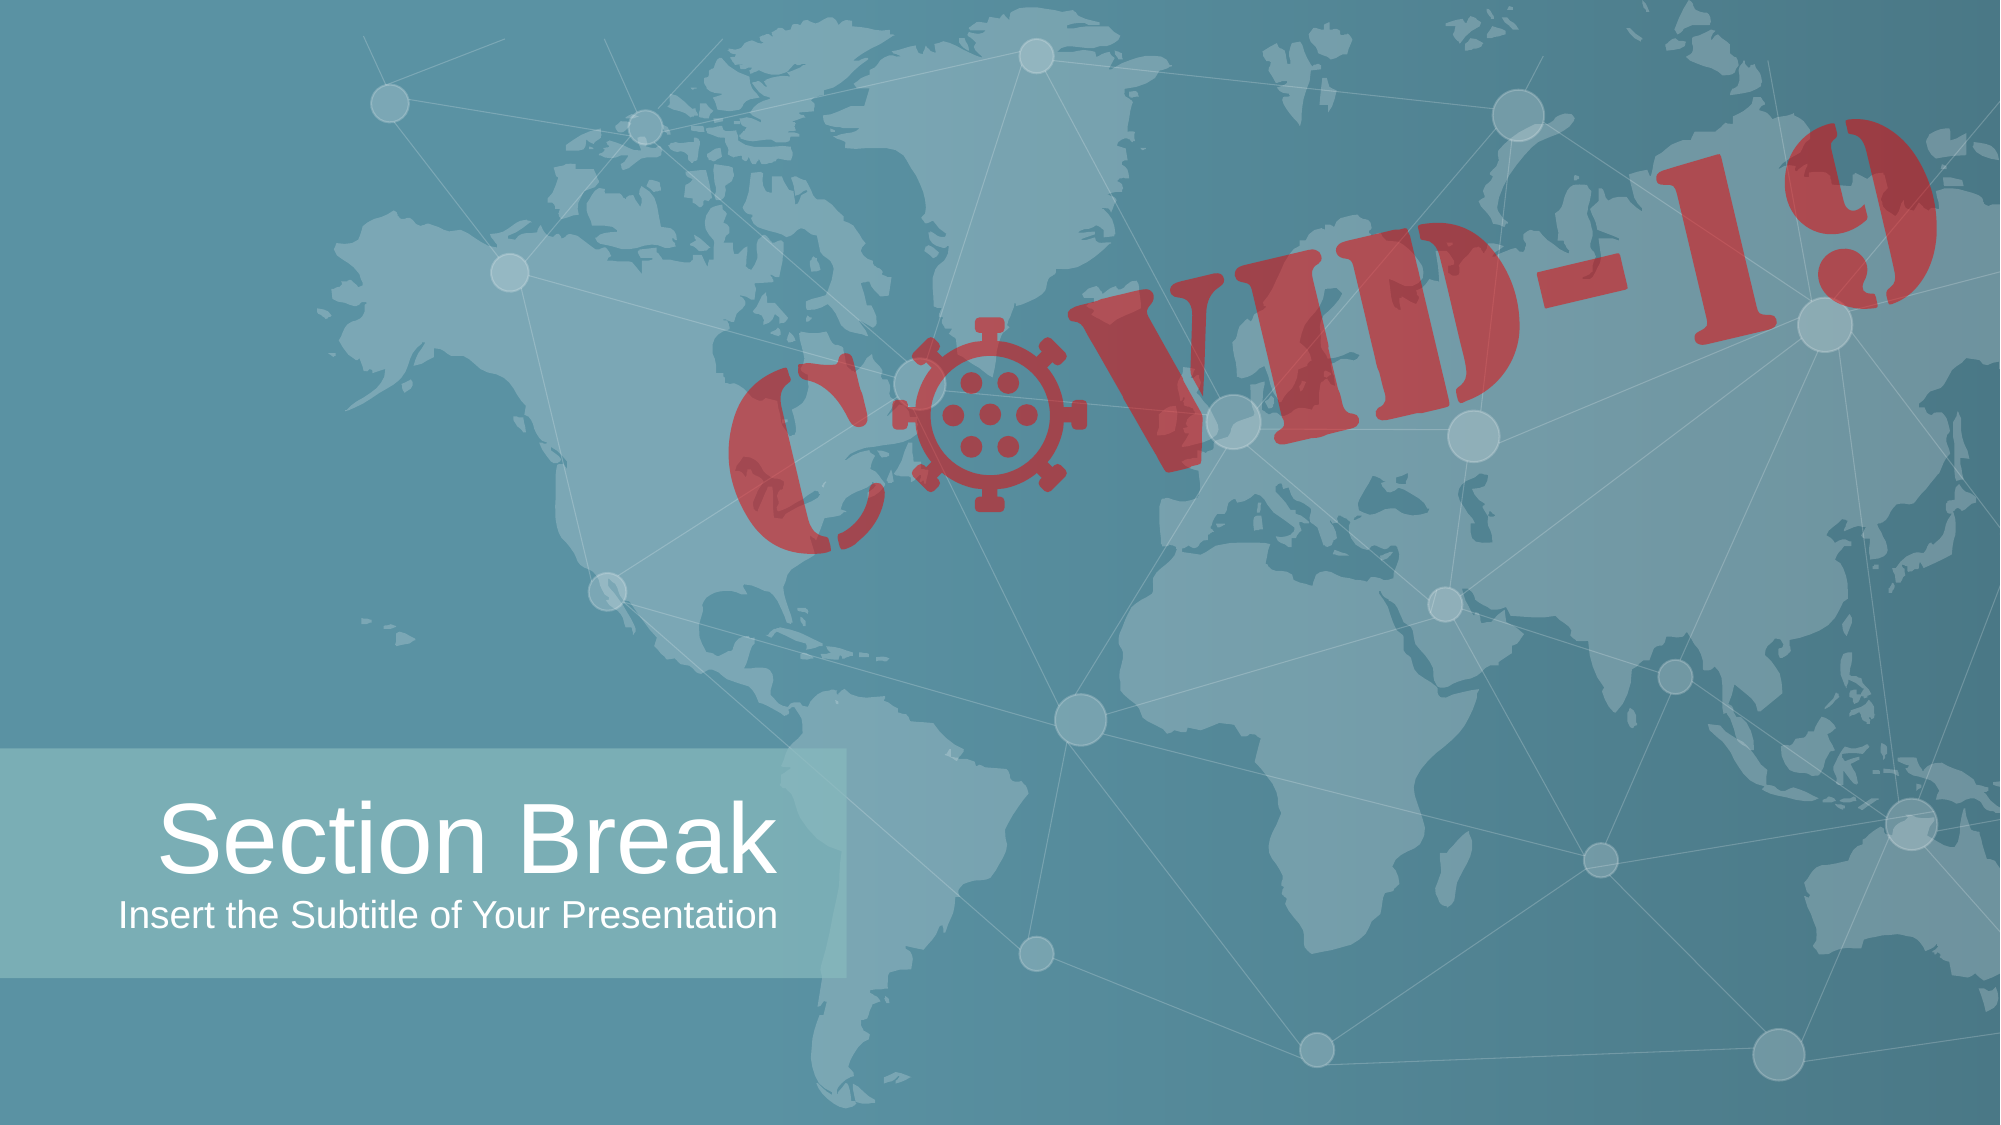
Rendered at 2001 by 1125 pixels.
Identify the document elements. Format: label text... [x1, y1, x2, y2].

text_box [0, 747, 848, 979]
text_box Insert the Subtitle of Your Presentation [15, 881, 793, 944]
text_box Section Break [15, 766, 793, 881]
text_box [728, 100, 1933, 554]
